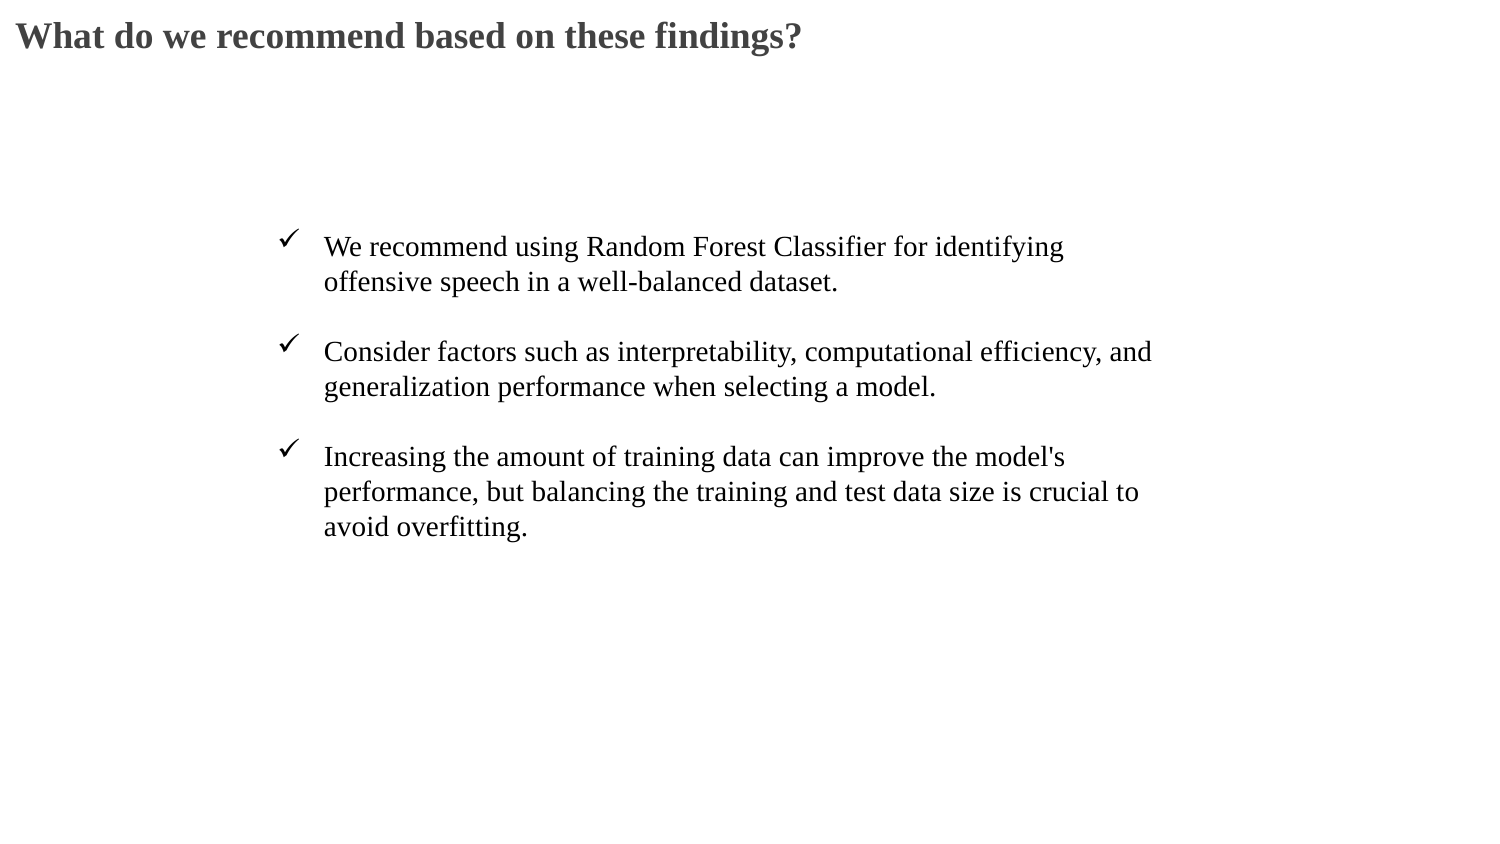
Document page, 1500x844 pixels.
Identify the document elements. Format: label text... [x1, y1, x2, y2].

text_box What do we recommend based on these findings? [0, 17, 822, 72]
text_box We recommend using Random Forest Classifier for identifying offensive speech in a well-balanced dataset. Consider factors such as interpretability, computational efficiency, and generalization performance when selecting a model. Increasing the amount of training data can improve the model's performance, but balancing the training and test data size is crucial to avoid overfitting. [262, 219, 1195, 585]
